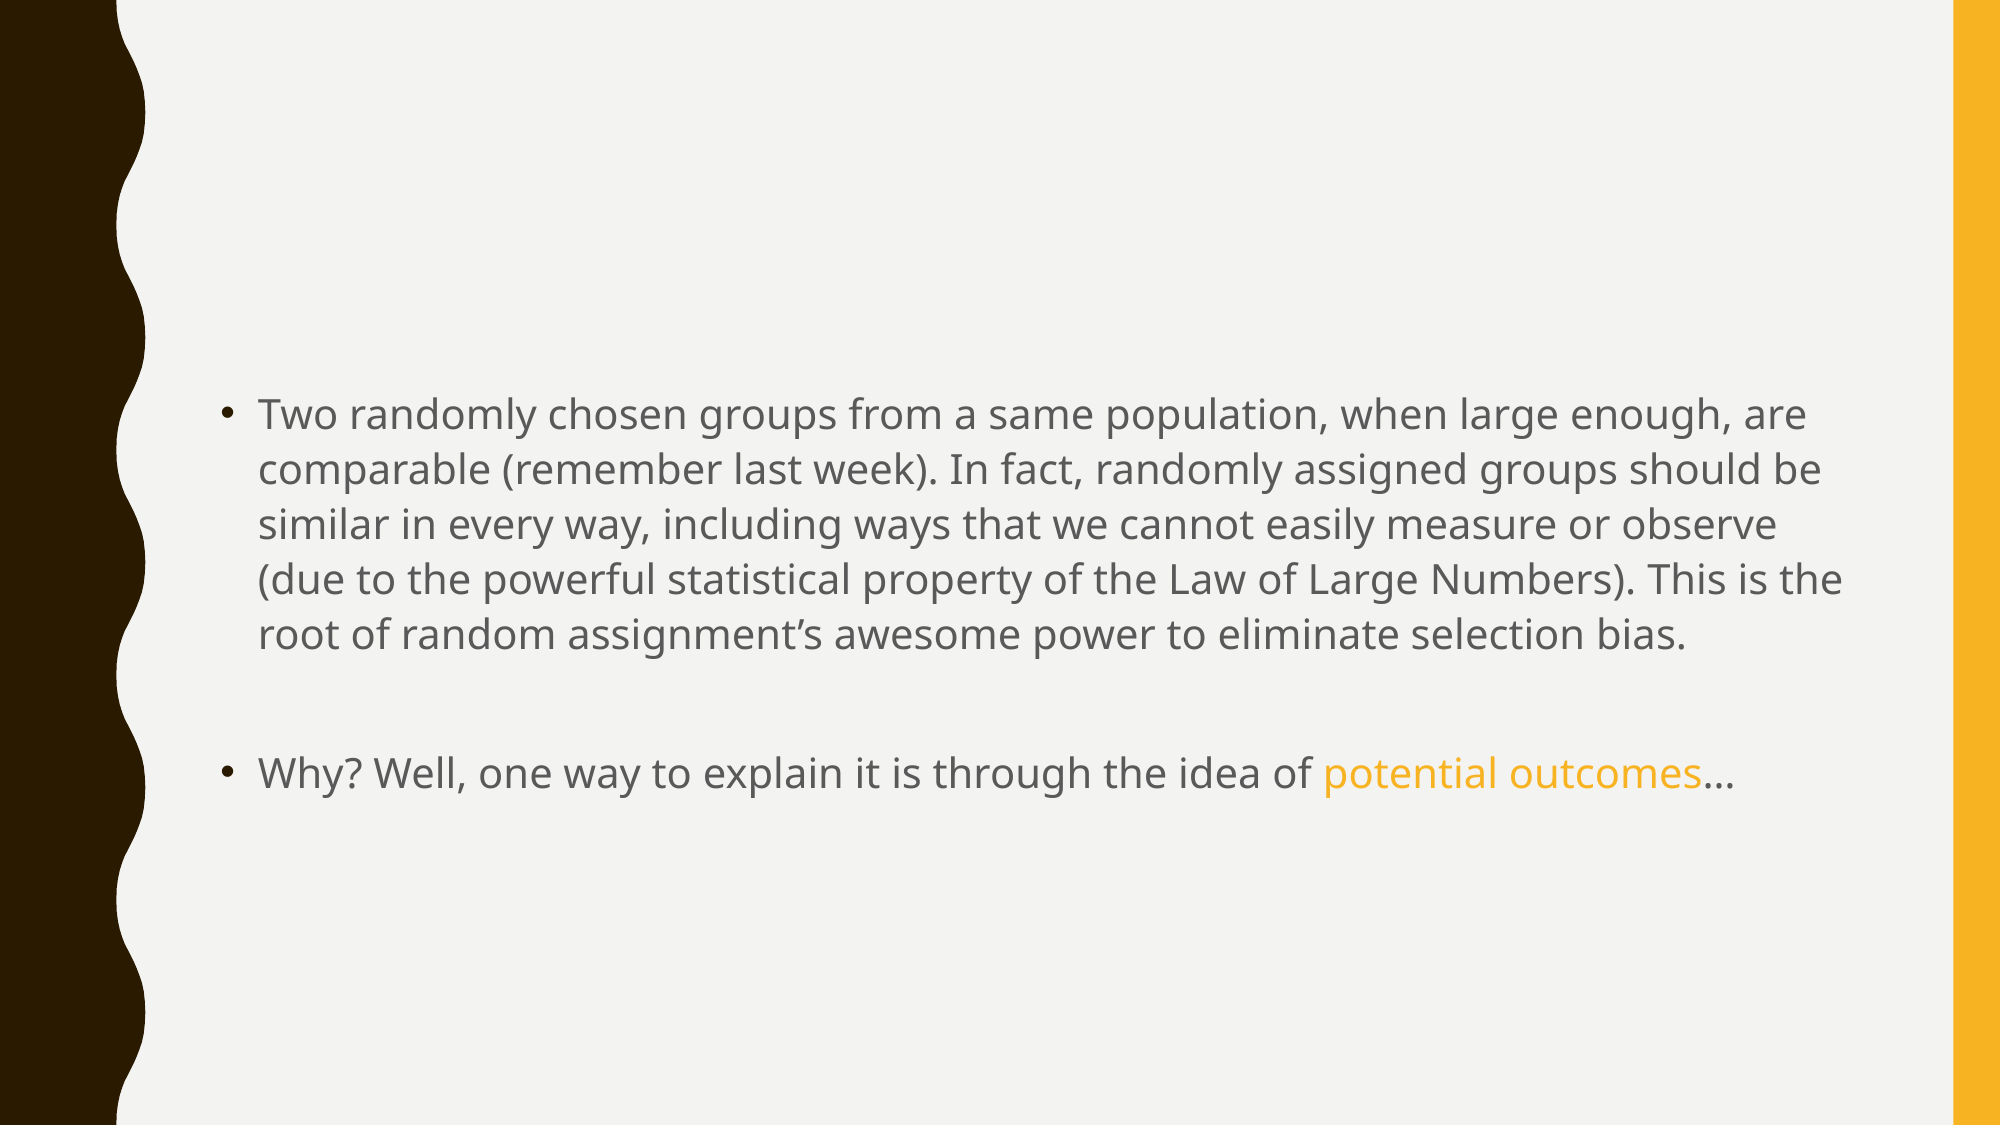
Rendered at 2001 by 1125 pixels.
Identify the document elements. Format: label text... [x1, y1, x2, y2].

list Two randomly chosen groups from a same population, when large enough, are comparable (remember last week). In fact, randomly assigned groups should be similar in every way, including ways that we cannot easily measure or observe (due to the powerful statistical property of the Law of Large Numbers). This is the root of random assignment’s awesome power to eliminate selection bias. Why? Well, one way to explain it is through the idea of potential outcomes… [205, 375, 1875, 965]
